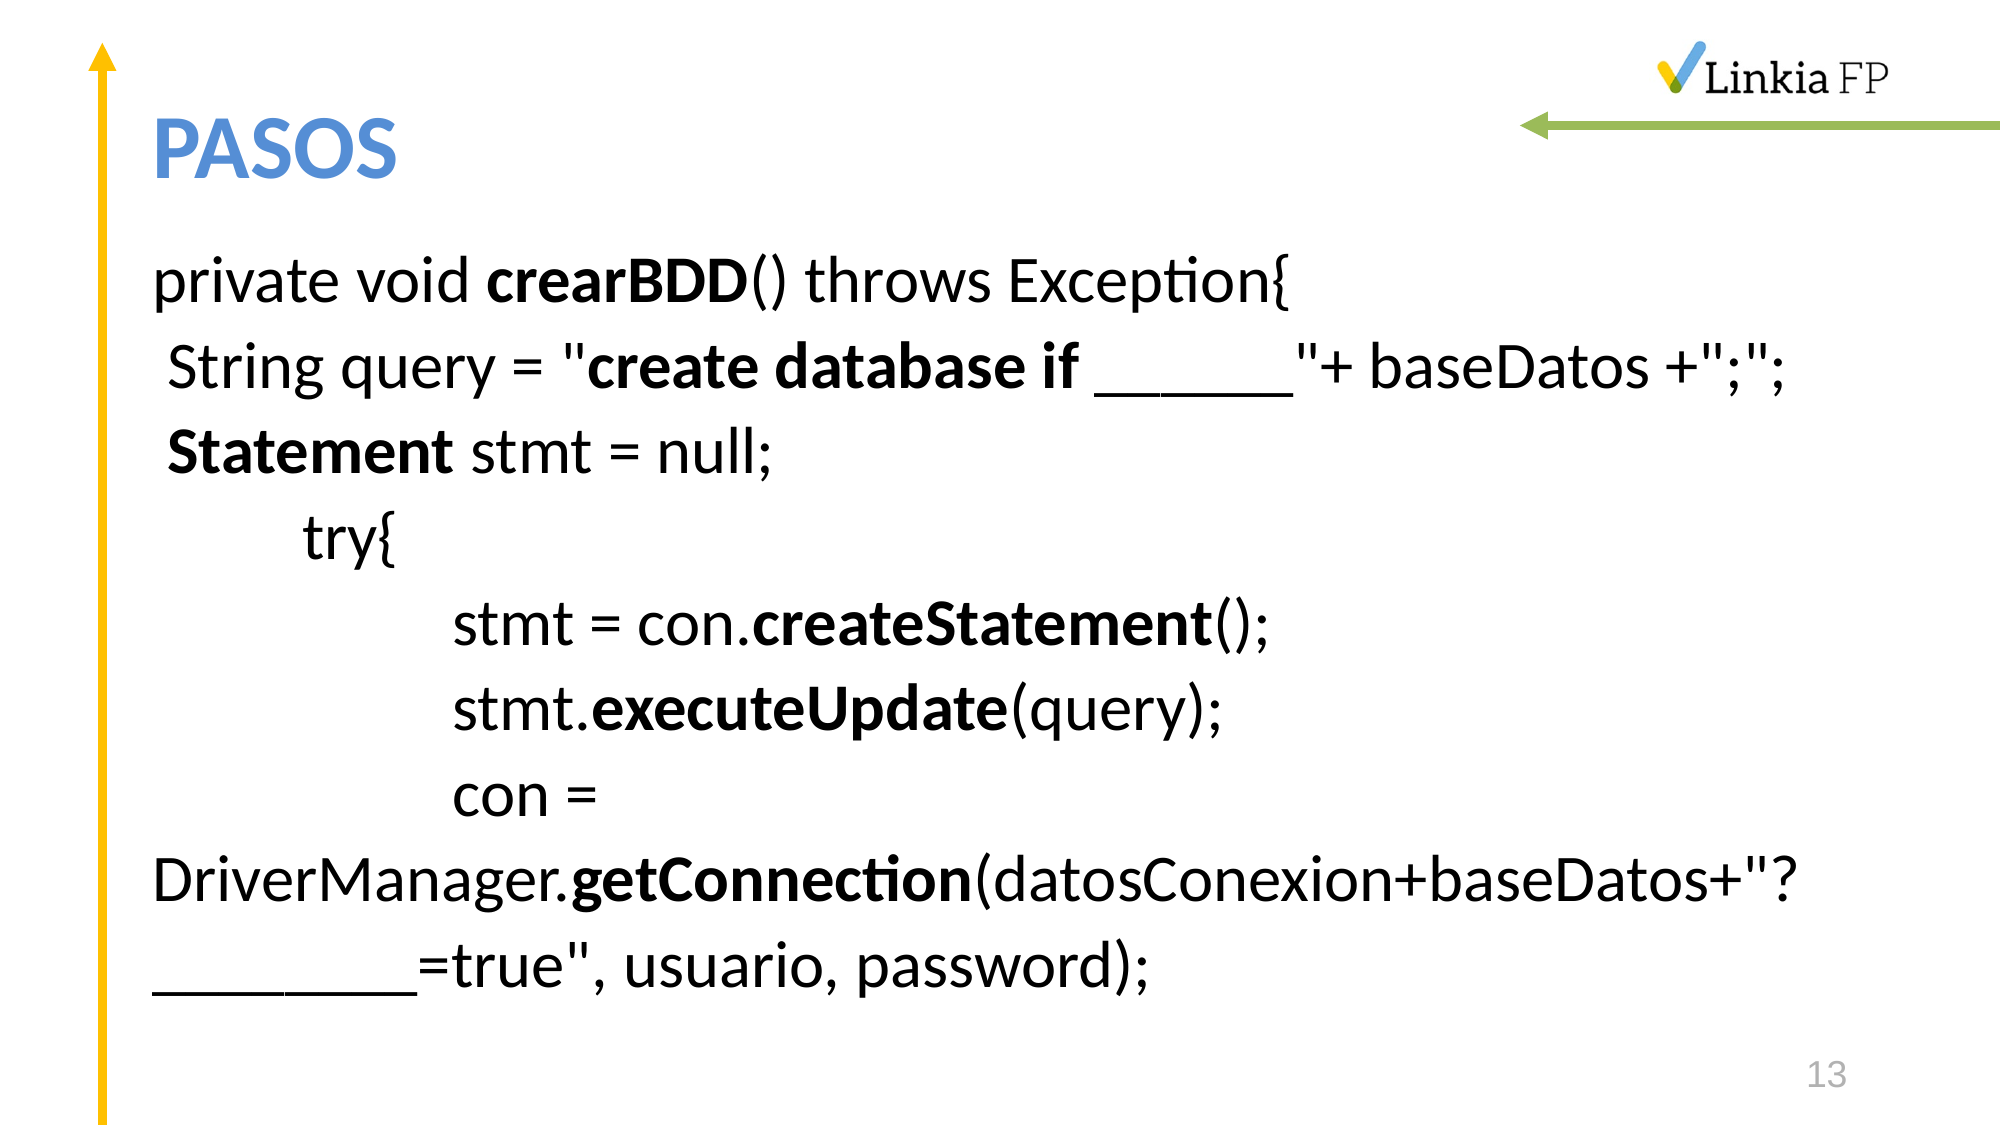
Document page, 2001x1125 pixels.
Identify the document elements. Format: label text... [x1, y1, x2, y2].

title PASOS [137, 78, 1946, 207]
text_box private void crearBDD() throws Exception{ String query = "create database if ______"+ baseDatos +";"; Statement stmt = null; try{ stmt = con.createStatement(); stmt.executeUpdate(query); con = DriverManager.getConnection(datosConexion+baseDatos+"?________=true", usuario, password); [137, 223, 1886, 1008]
slide_number 13 [1412, 1042, 1863, 1103]
picture [1649, 39, 1900, 78]
